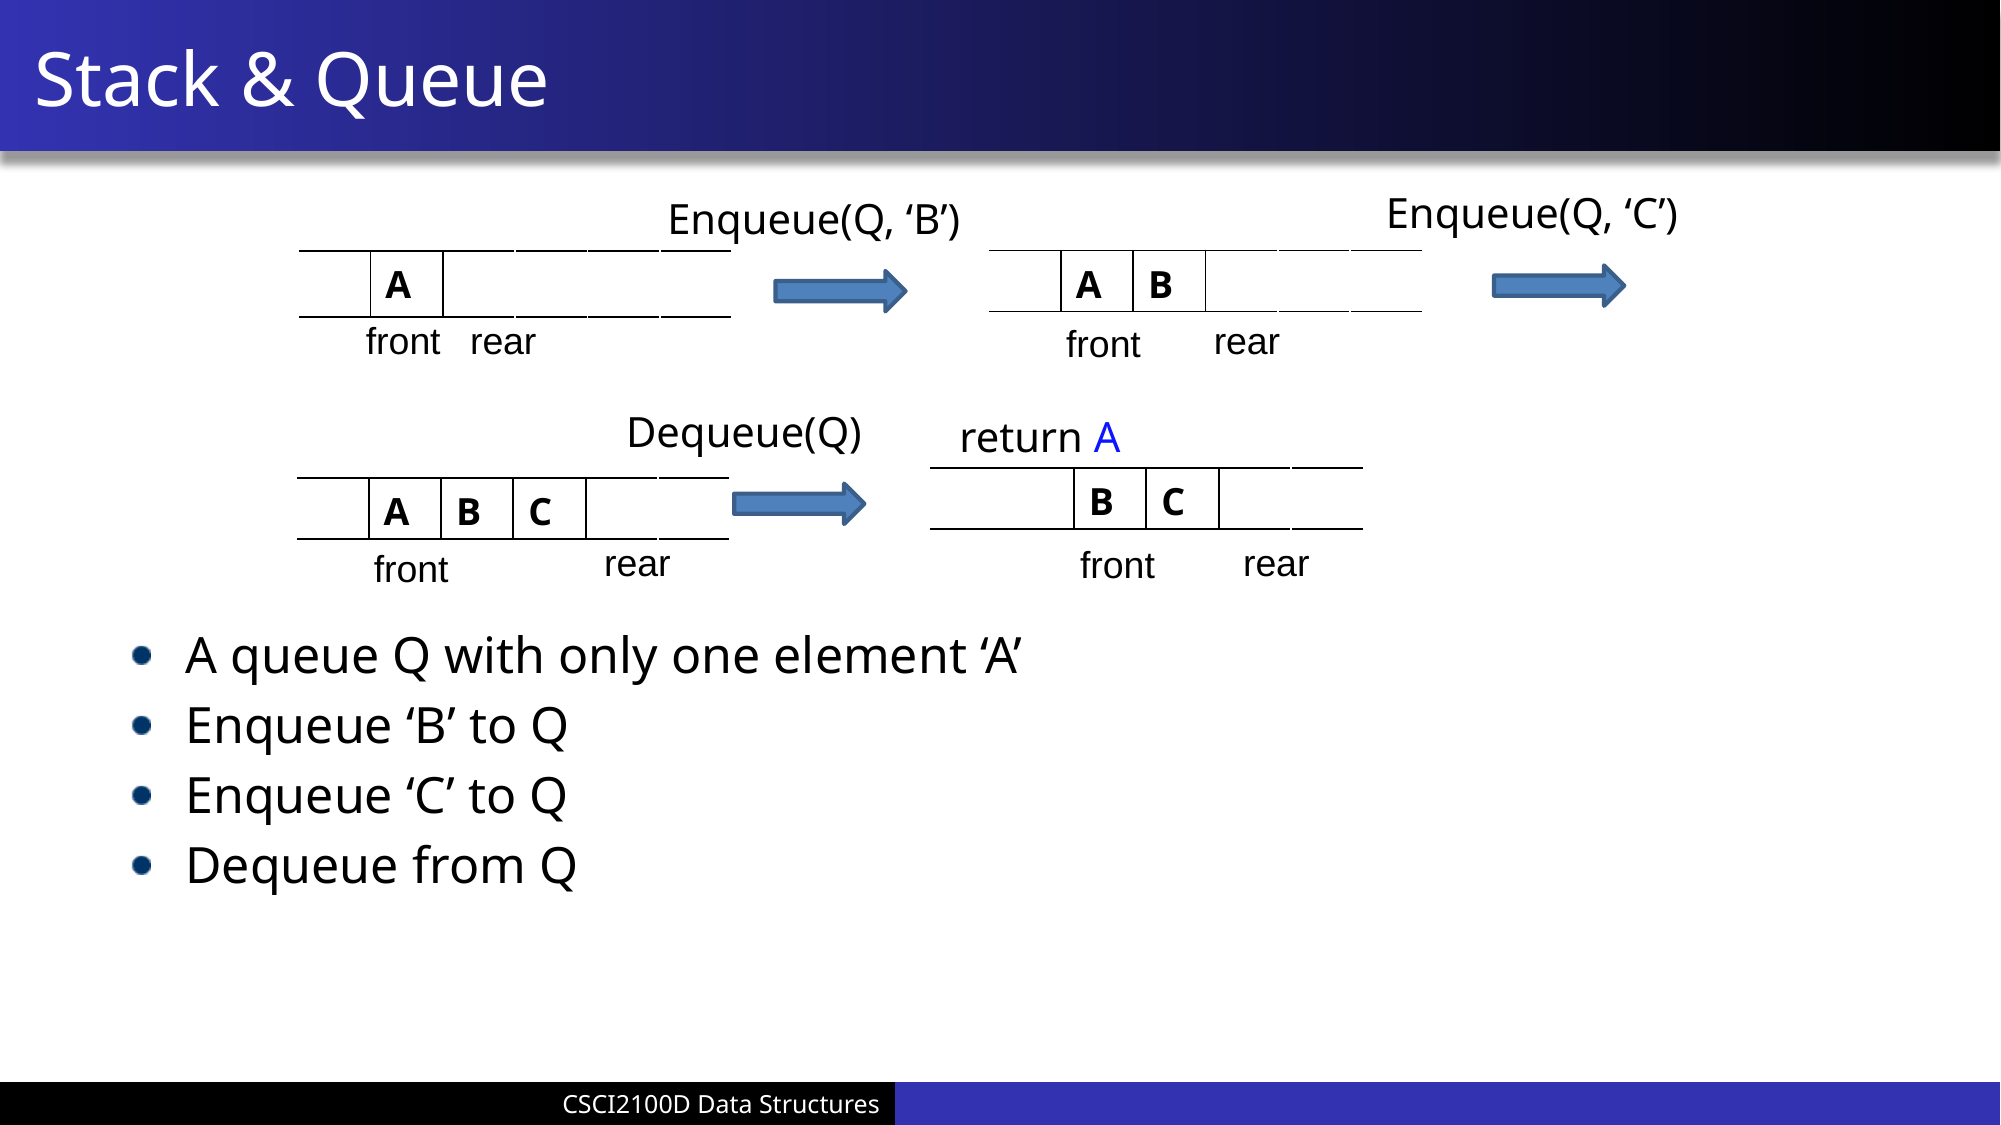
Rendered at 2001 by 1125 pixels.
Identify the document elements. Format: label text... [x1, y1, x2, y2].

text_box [610, 397, 940, 525]
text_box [1370, 179, 1700, 306]
picture [129, 853, 151, 875]
picture [129, 783, 151, 805]
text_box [350, 309, 586, 371]
picture [129, 643, 151, 665]
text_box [652, 185, 982, 312]
title Stack & Queue [0, 2, 2000, 151]
picture [129, 713, 151, 735]
list A queue Q with only one element ‘A’ Enqueue ‘B’ to Q Enqueue ‘C’ to Q Dequeue from Q [113, 196, 1887, 1006]
